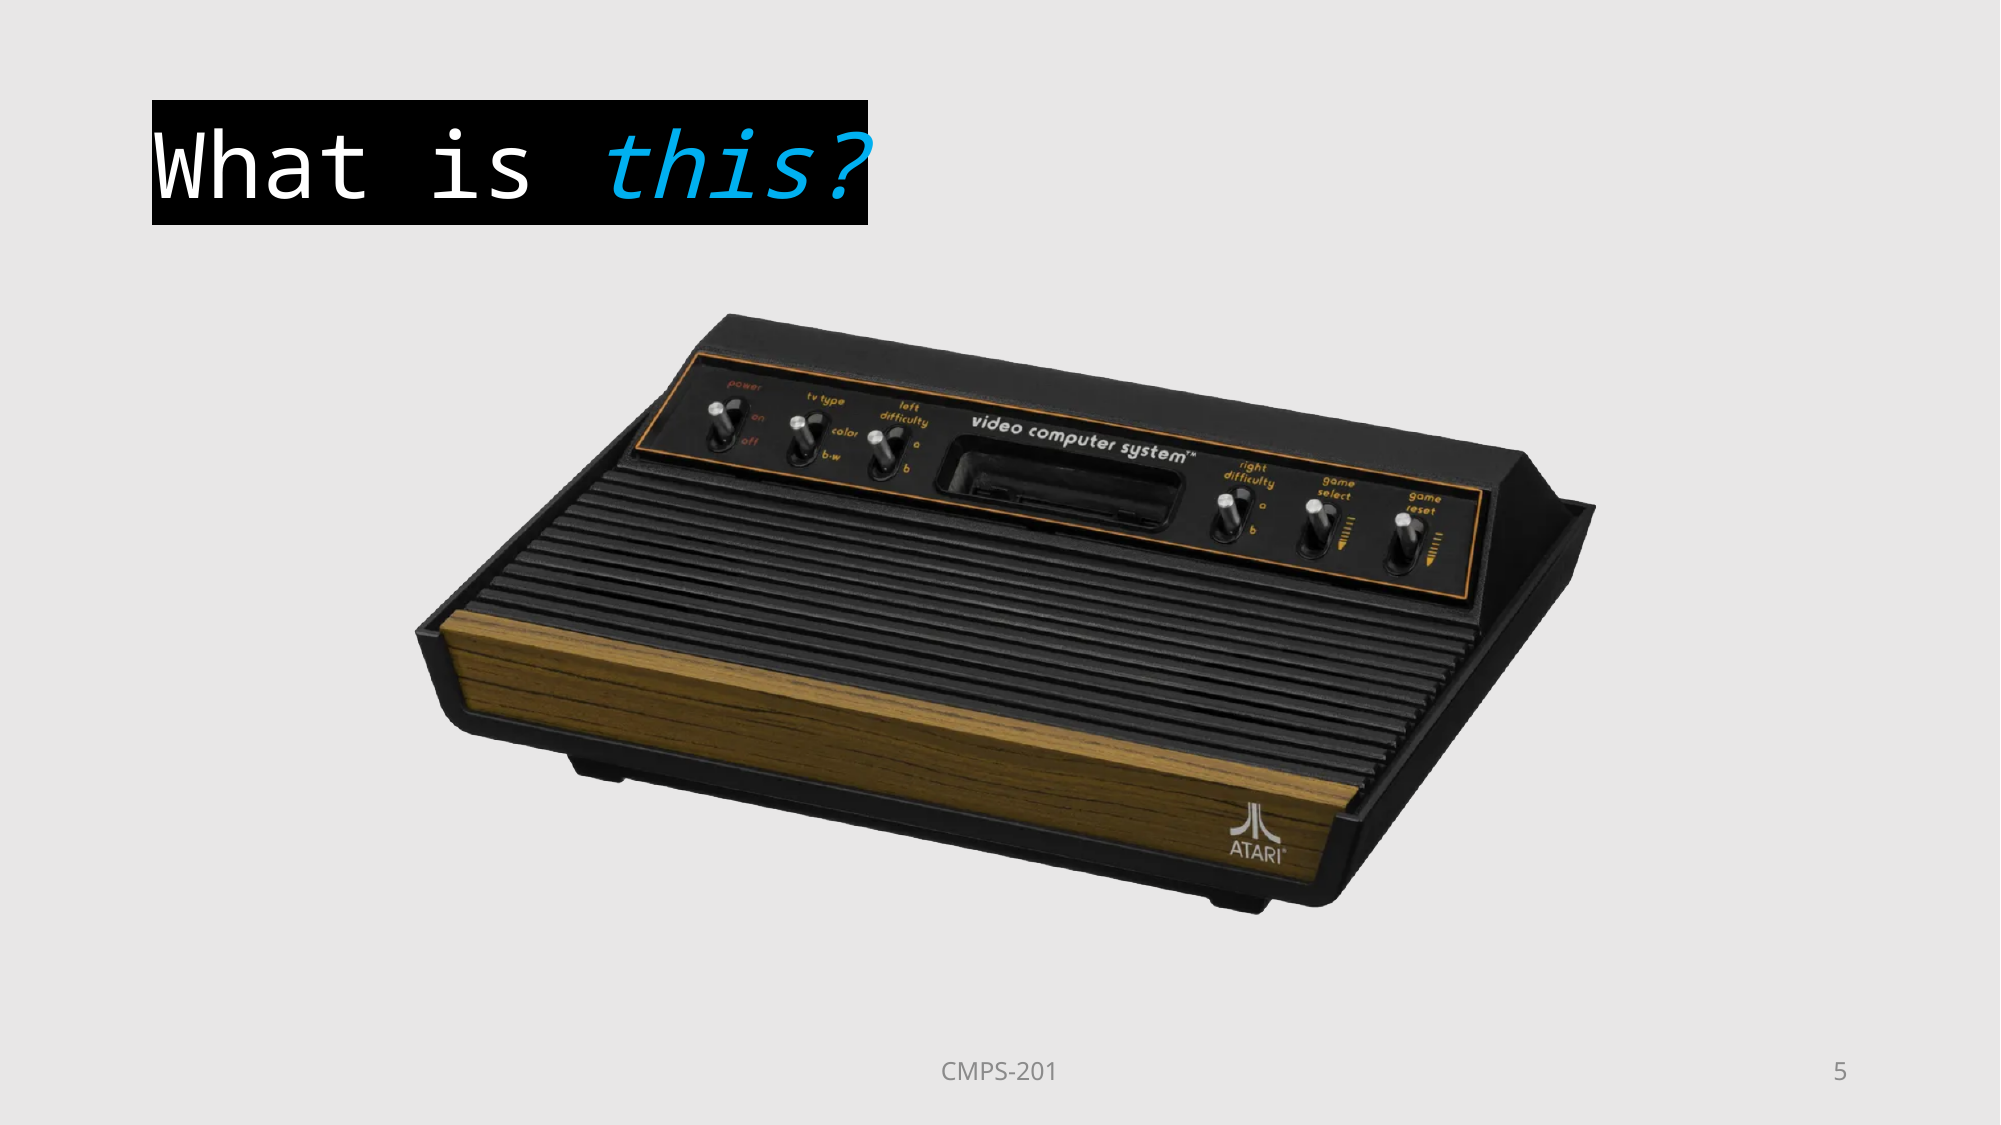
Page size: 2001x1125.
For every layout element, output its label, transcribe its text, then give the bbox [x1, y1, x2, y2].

slide_number 5 [1412, 1042, 1863, 1103]
title What is this? [137, 59, 1863, 278]
picture [399, 277, 1601, 931]
footer CMPS-201 [662, 1042, 1338, 1103]
